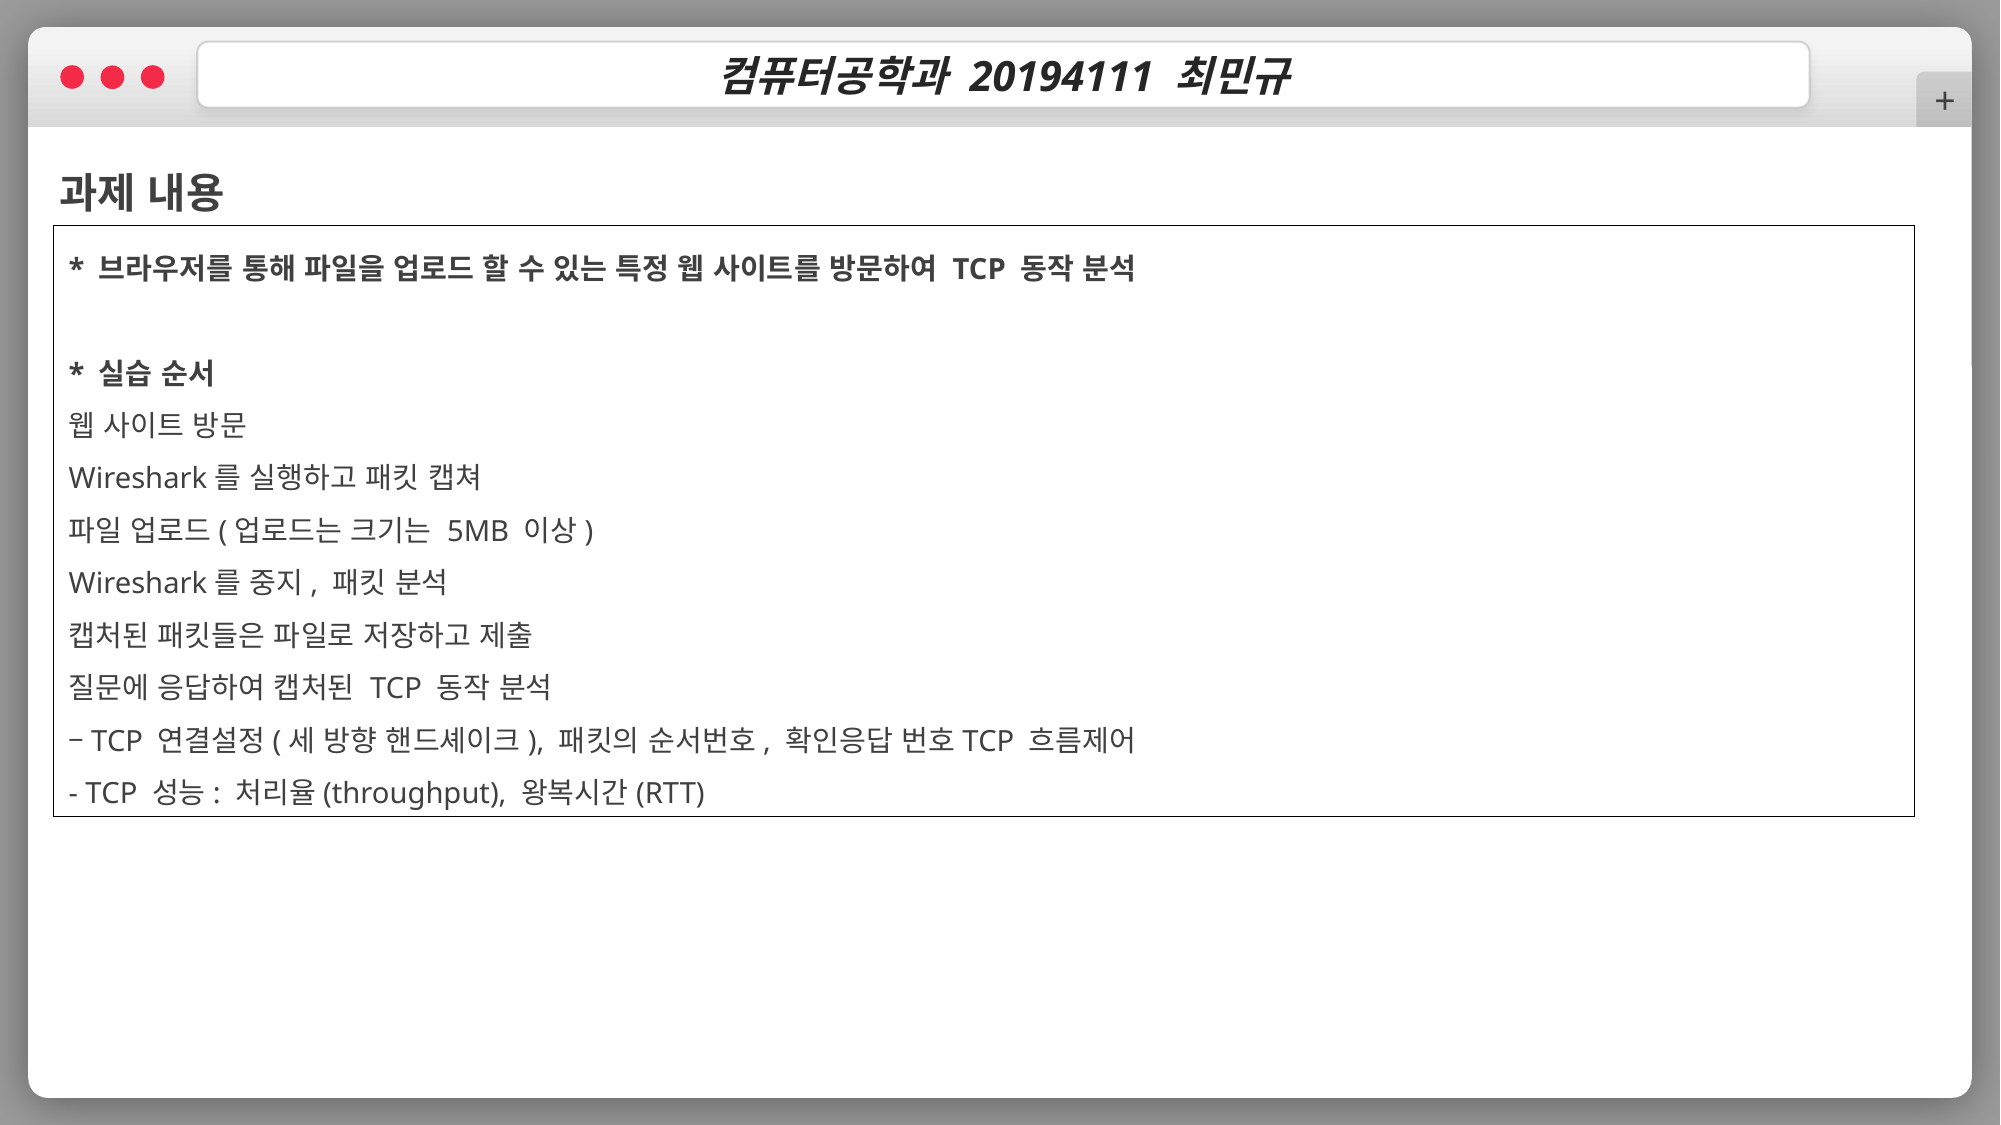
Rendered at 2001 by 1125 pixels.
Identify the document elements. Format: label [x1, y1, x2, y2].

text_box [28, 27, 1972, 1098]
